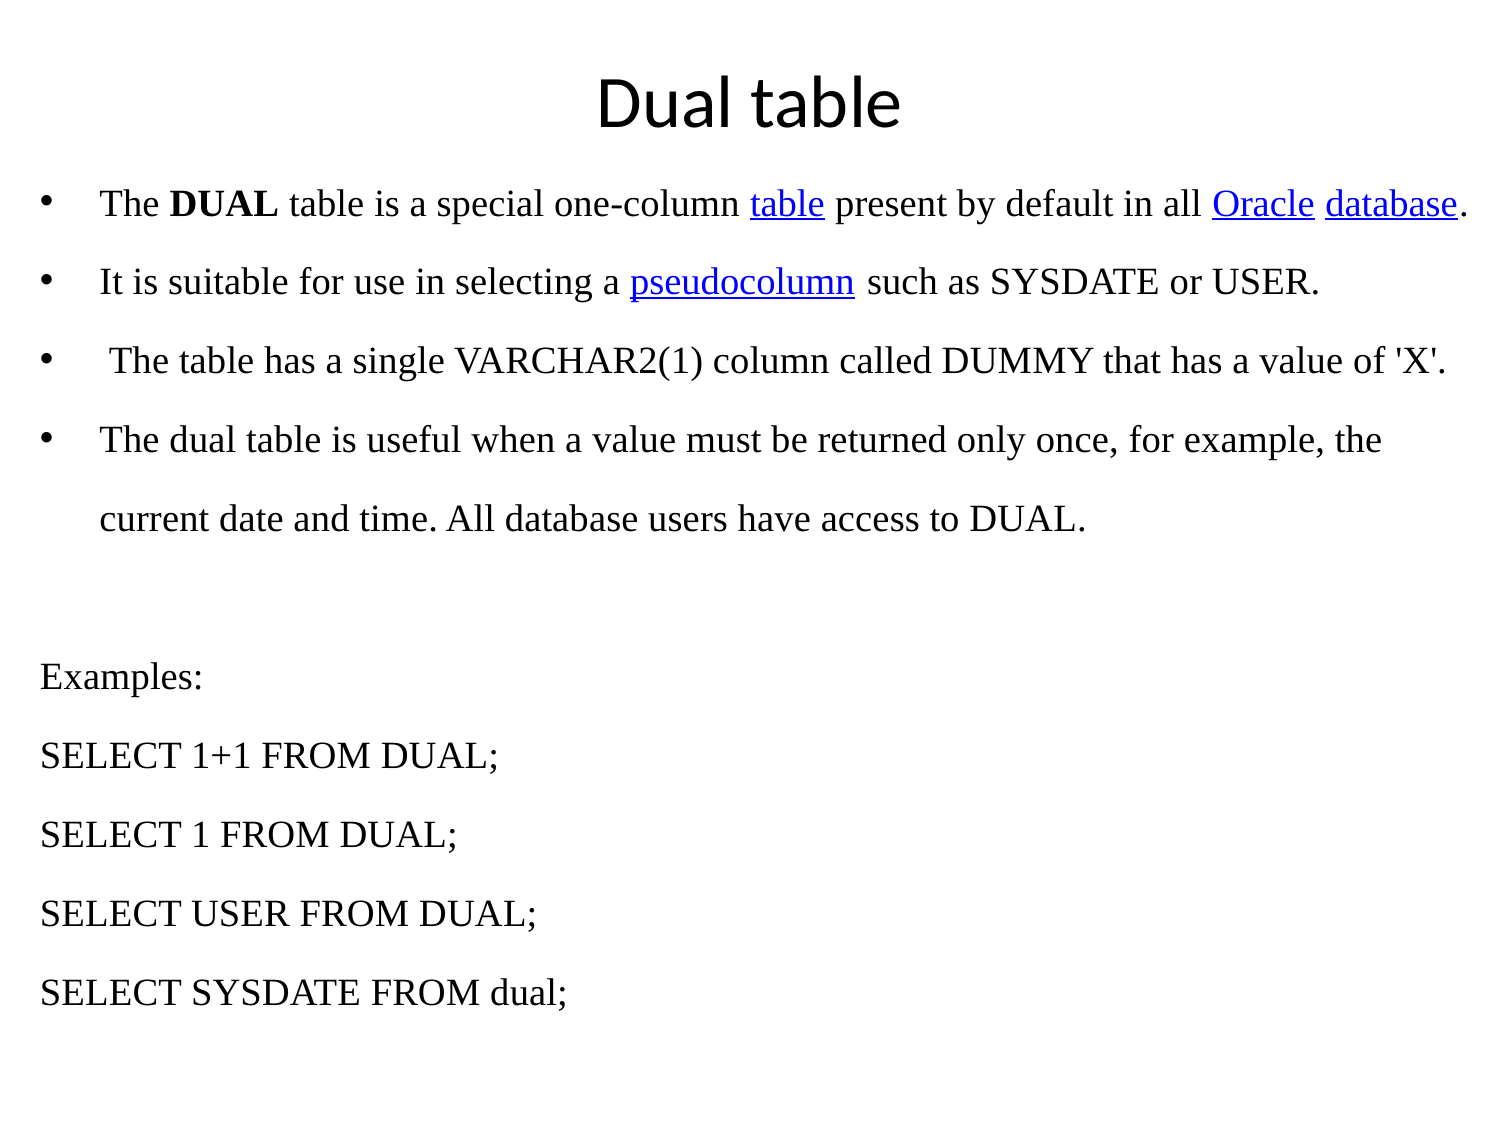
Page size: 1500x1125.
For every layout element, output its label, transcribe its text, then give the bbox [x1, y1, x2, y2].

list The DUAL table is a special one-column table present by default in all Oracle database. It is suitable for use in selecting a pseudocolumn such as SYSDATE or USER. The table has a single VARCHAR2(1) column called DUMMY that has a value of 'X'. The dual table is useful when a value must be returned only once, for example, the current date and time. All database users have access to DUAL. Examples: SELECT 1+1 FROM DUAL; SELECT 1 FROM DUAL; SELECT USER FROM DUAL; SELECT SYSDATE FROM dual; [24, 137, 1500, 1125]
title Dual table [75, 45, 1425, 137]
